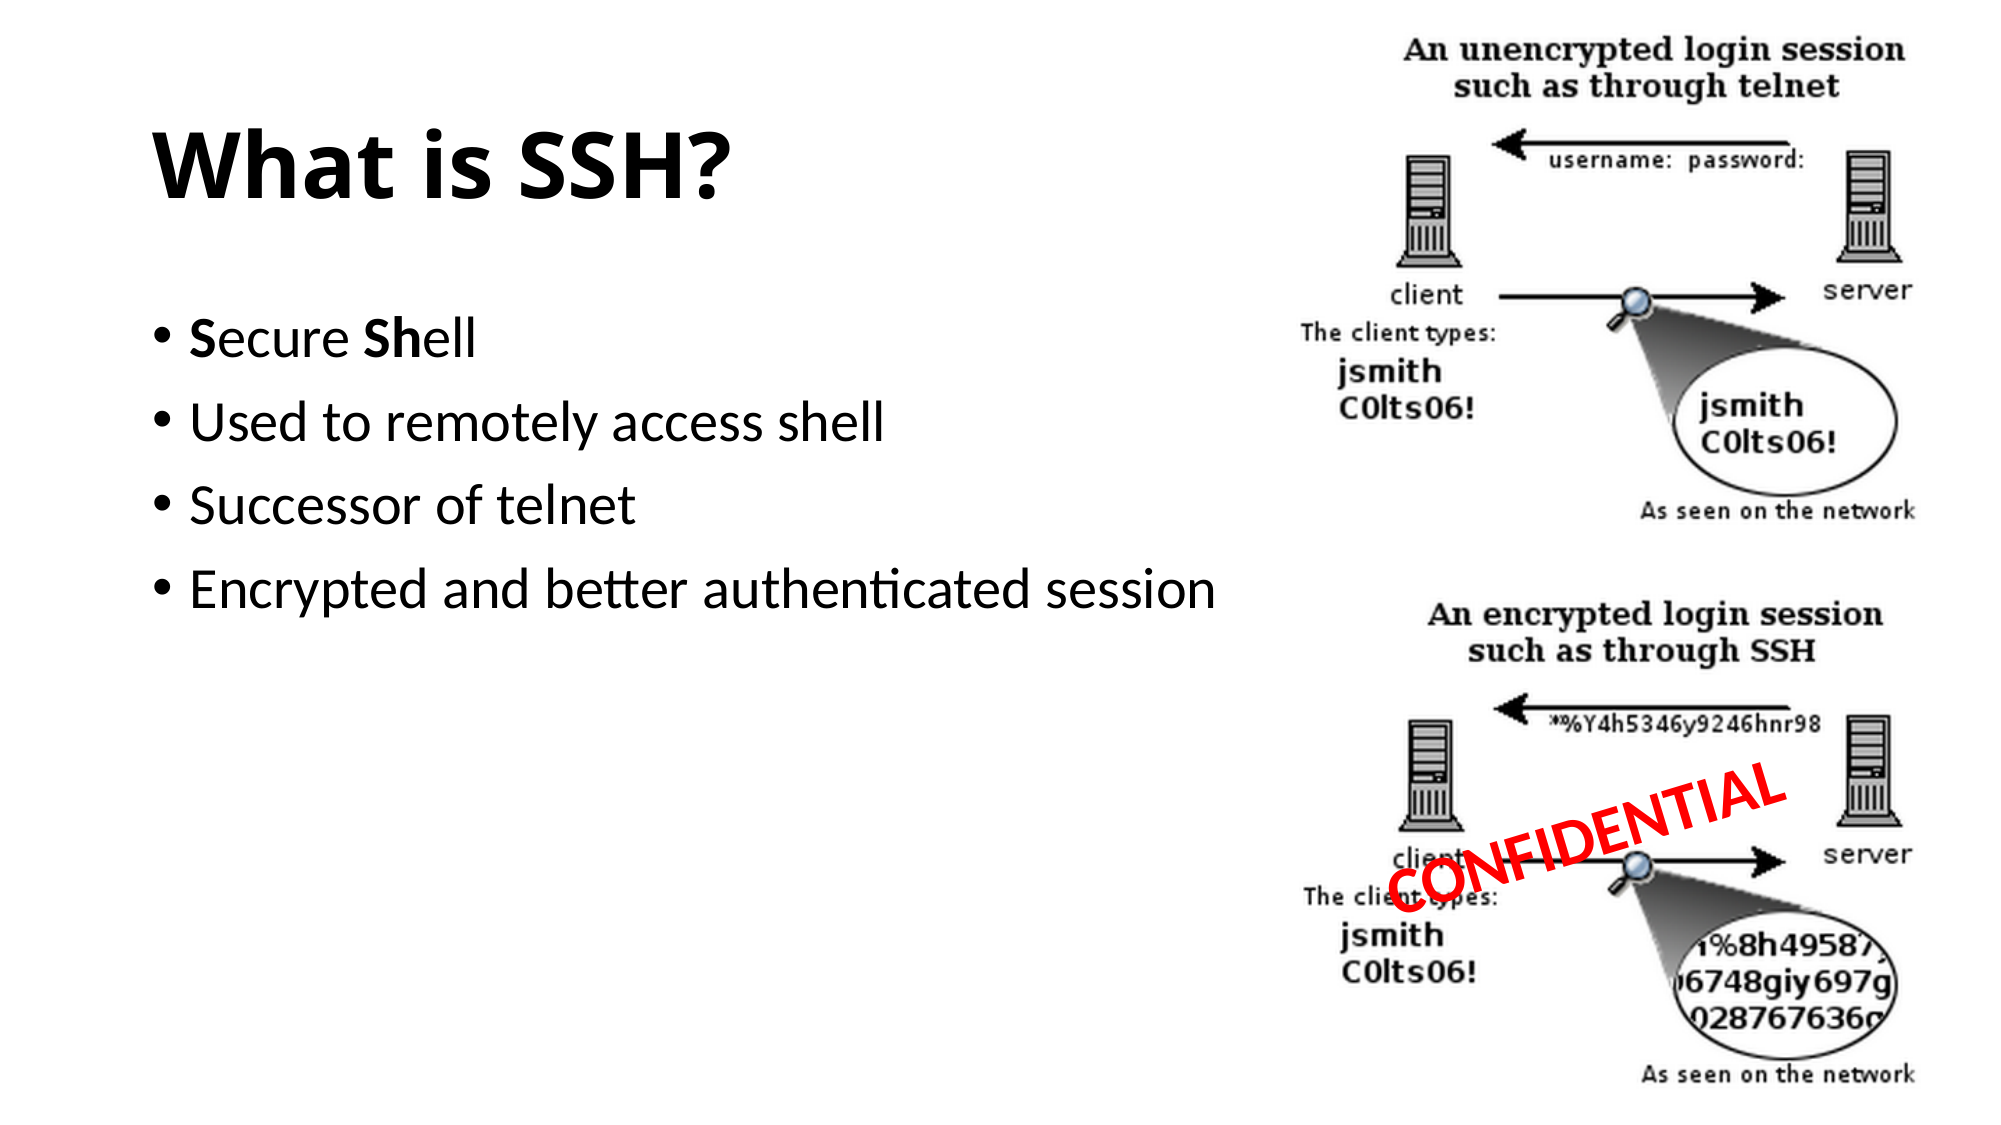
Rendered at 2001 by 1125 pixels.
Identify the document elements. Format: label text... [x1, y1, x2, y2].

title What is SSH? [137, 59, 1284, 278]
picture [1284, 22, 1925, 533]
list Secure Shell Used to remotely access shell Successor of telnet Encrypted and better authenticated session [137, 299, 1863, 1014]
picture [1298, 584, 1922, 1091]
